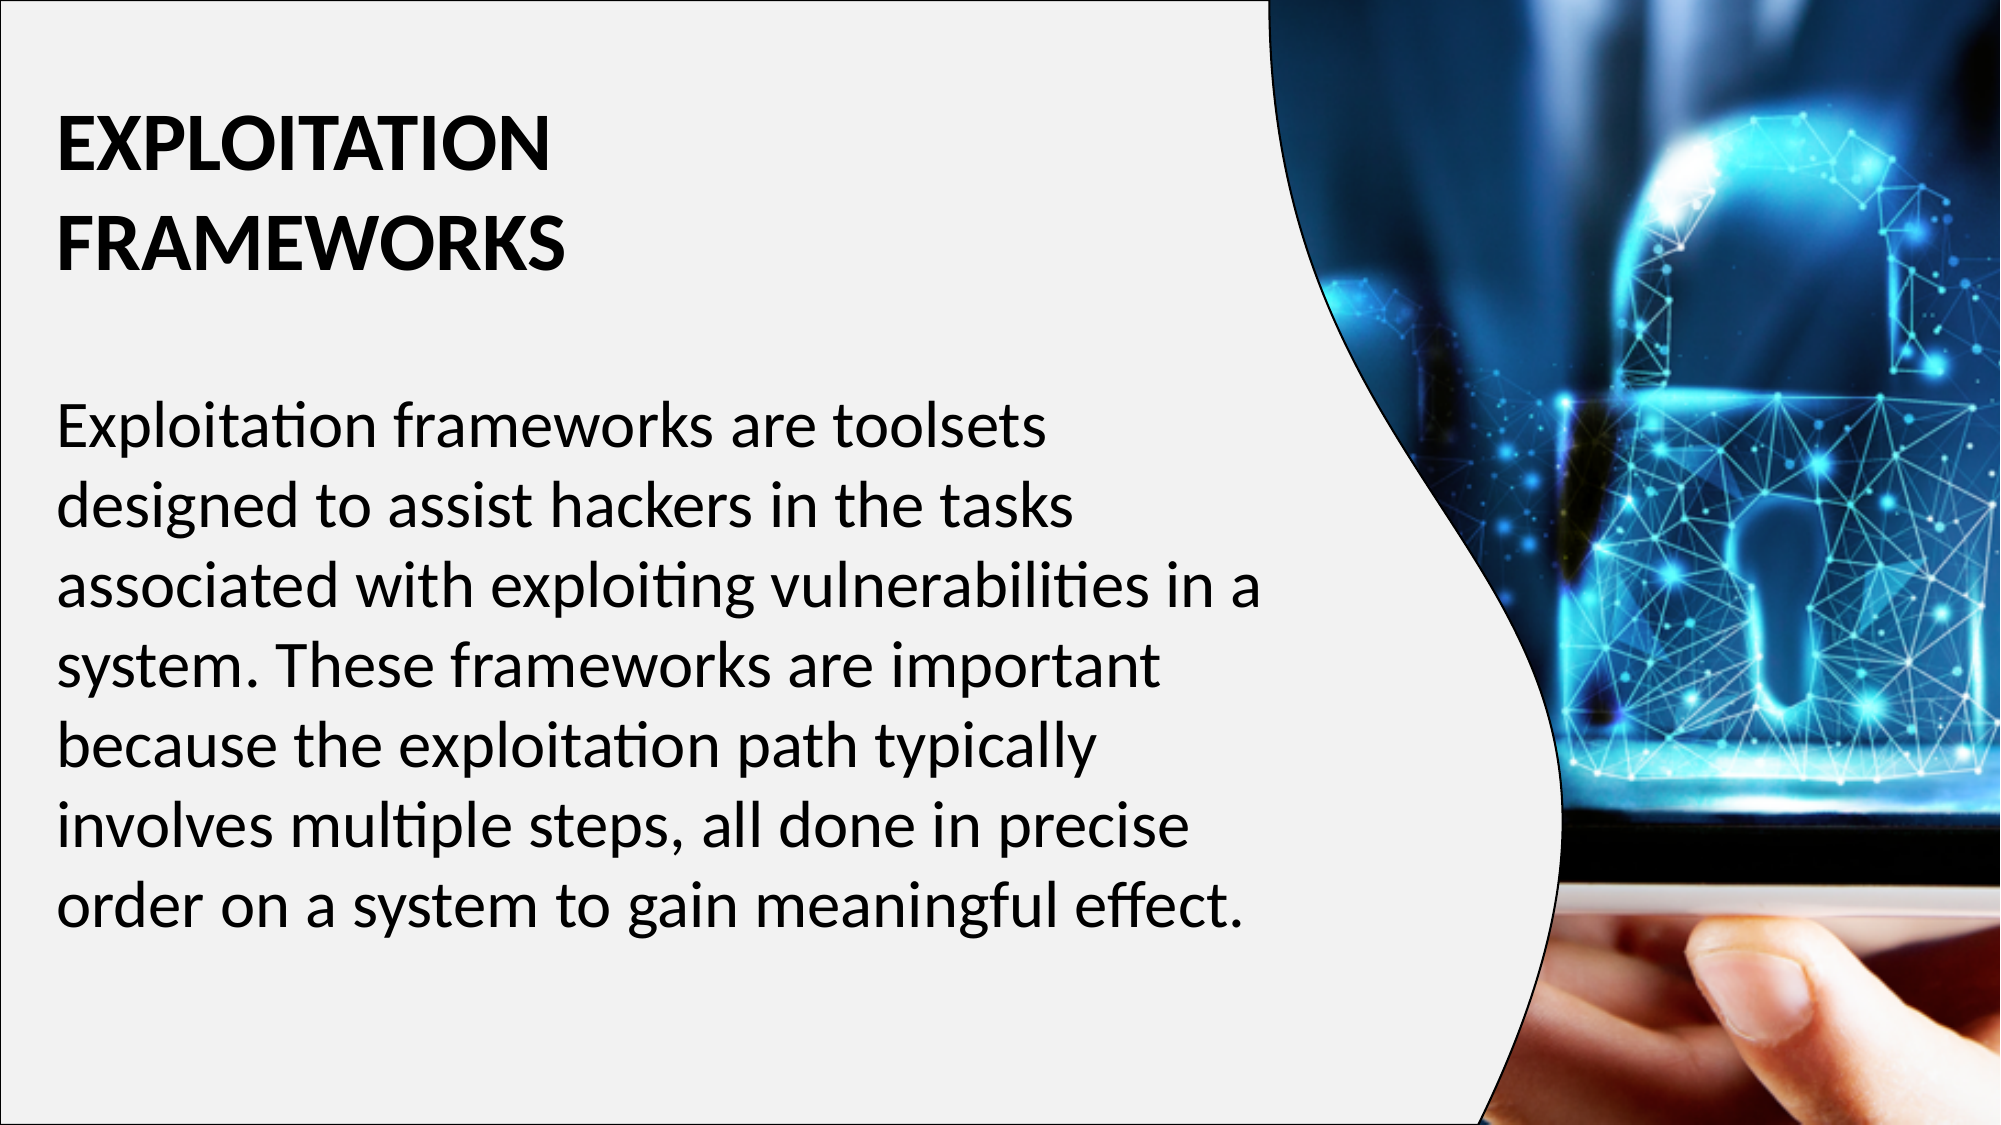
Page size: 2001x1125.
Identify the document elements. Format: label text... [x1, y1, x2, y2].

picture [744, 0, 2000, 1125]
text_box EXPLOITATION FRAMEWORKS [41, 79, 744, 213]
text_box Exploitation frameworks are toolsets designed to assist hackers in the tasks associated with exploiting vulnerabilities in a system. These frameworks are important because the exploitation path typically involves multiple steps, all done in precise order on a system to gain meaningful effect. [41, 213, 744, 949]
text_box [0, 0, 744, 1125]
